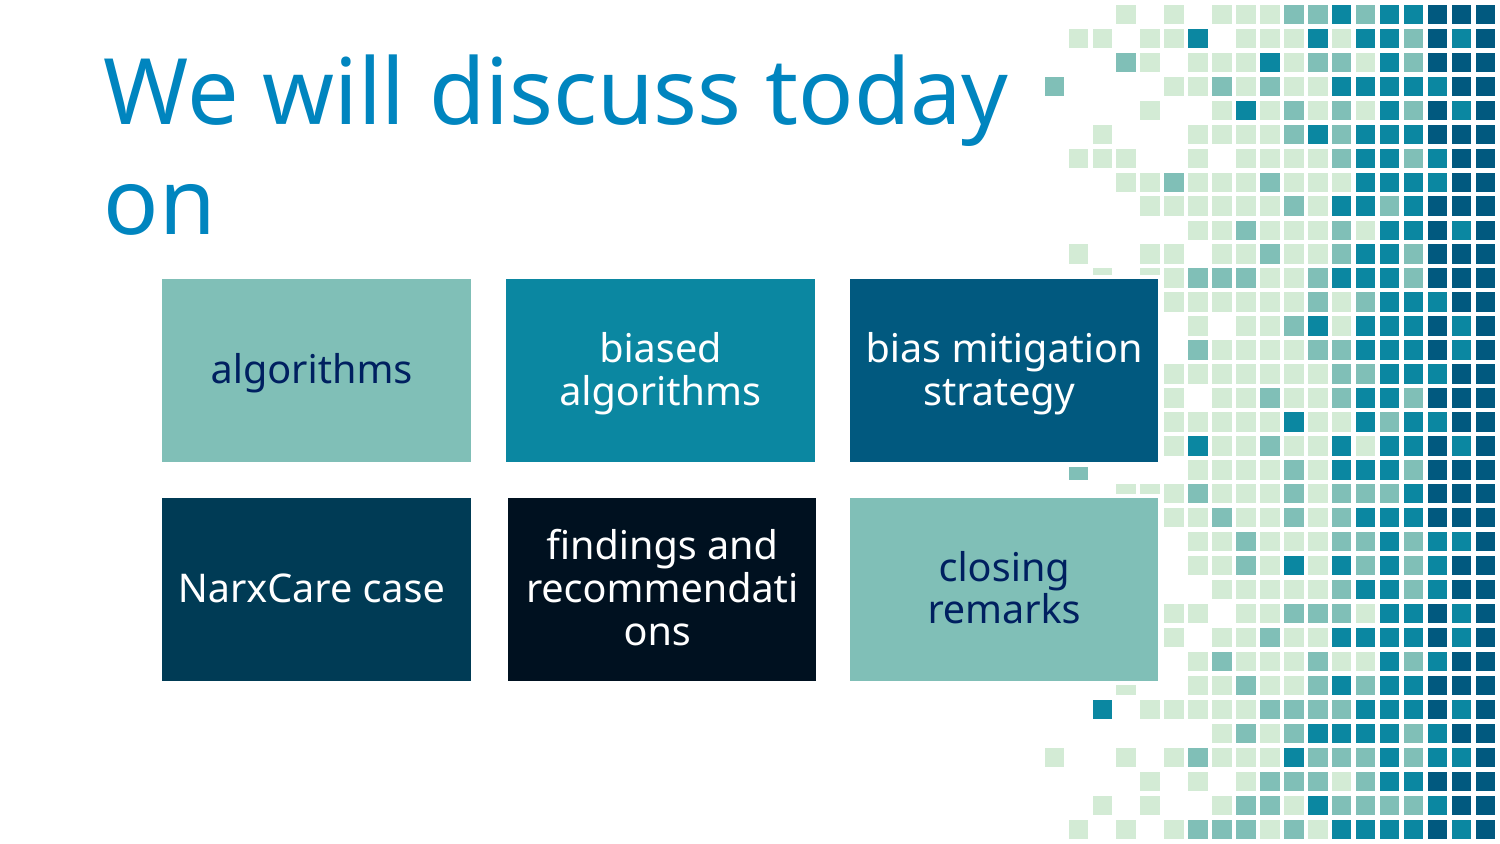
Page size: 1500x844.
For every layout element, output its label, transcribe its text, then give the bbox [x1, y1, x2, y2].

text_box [160, 244, 1161, 717]
text_box We will discuss today on [89, 25, 1089, 261]
